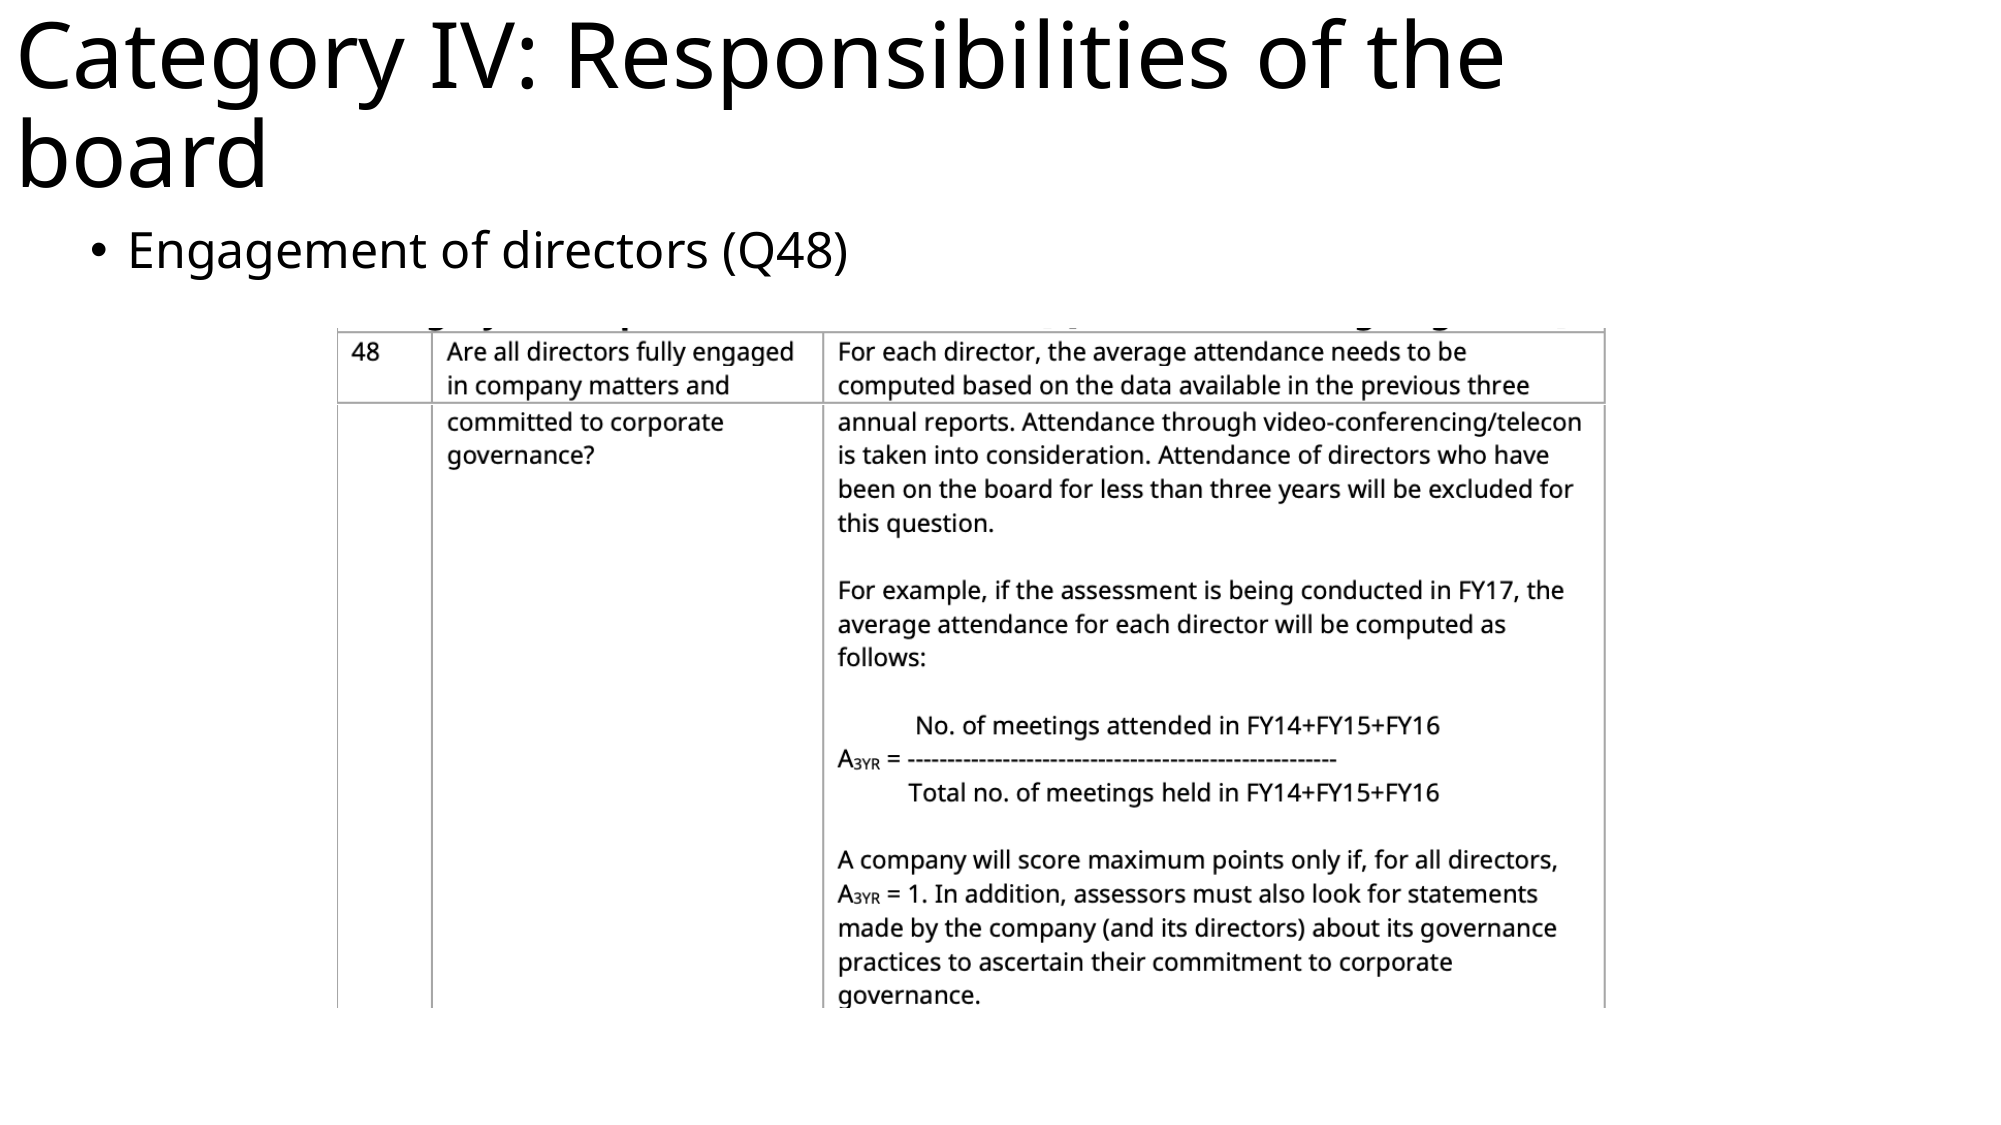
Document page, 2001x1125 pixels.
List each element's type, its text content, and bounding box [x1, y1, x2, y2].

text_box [336, 328, 1613, 1009]
title Category IV: Responsibilities of the board [0, 0, 1725, 217]
list Engagement of directors (Q48) [0, 217, 1725, 303]
